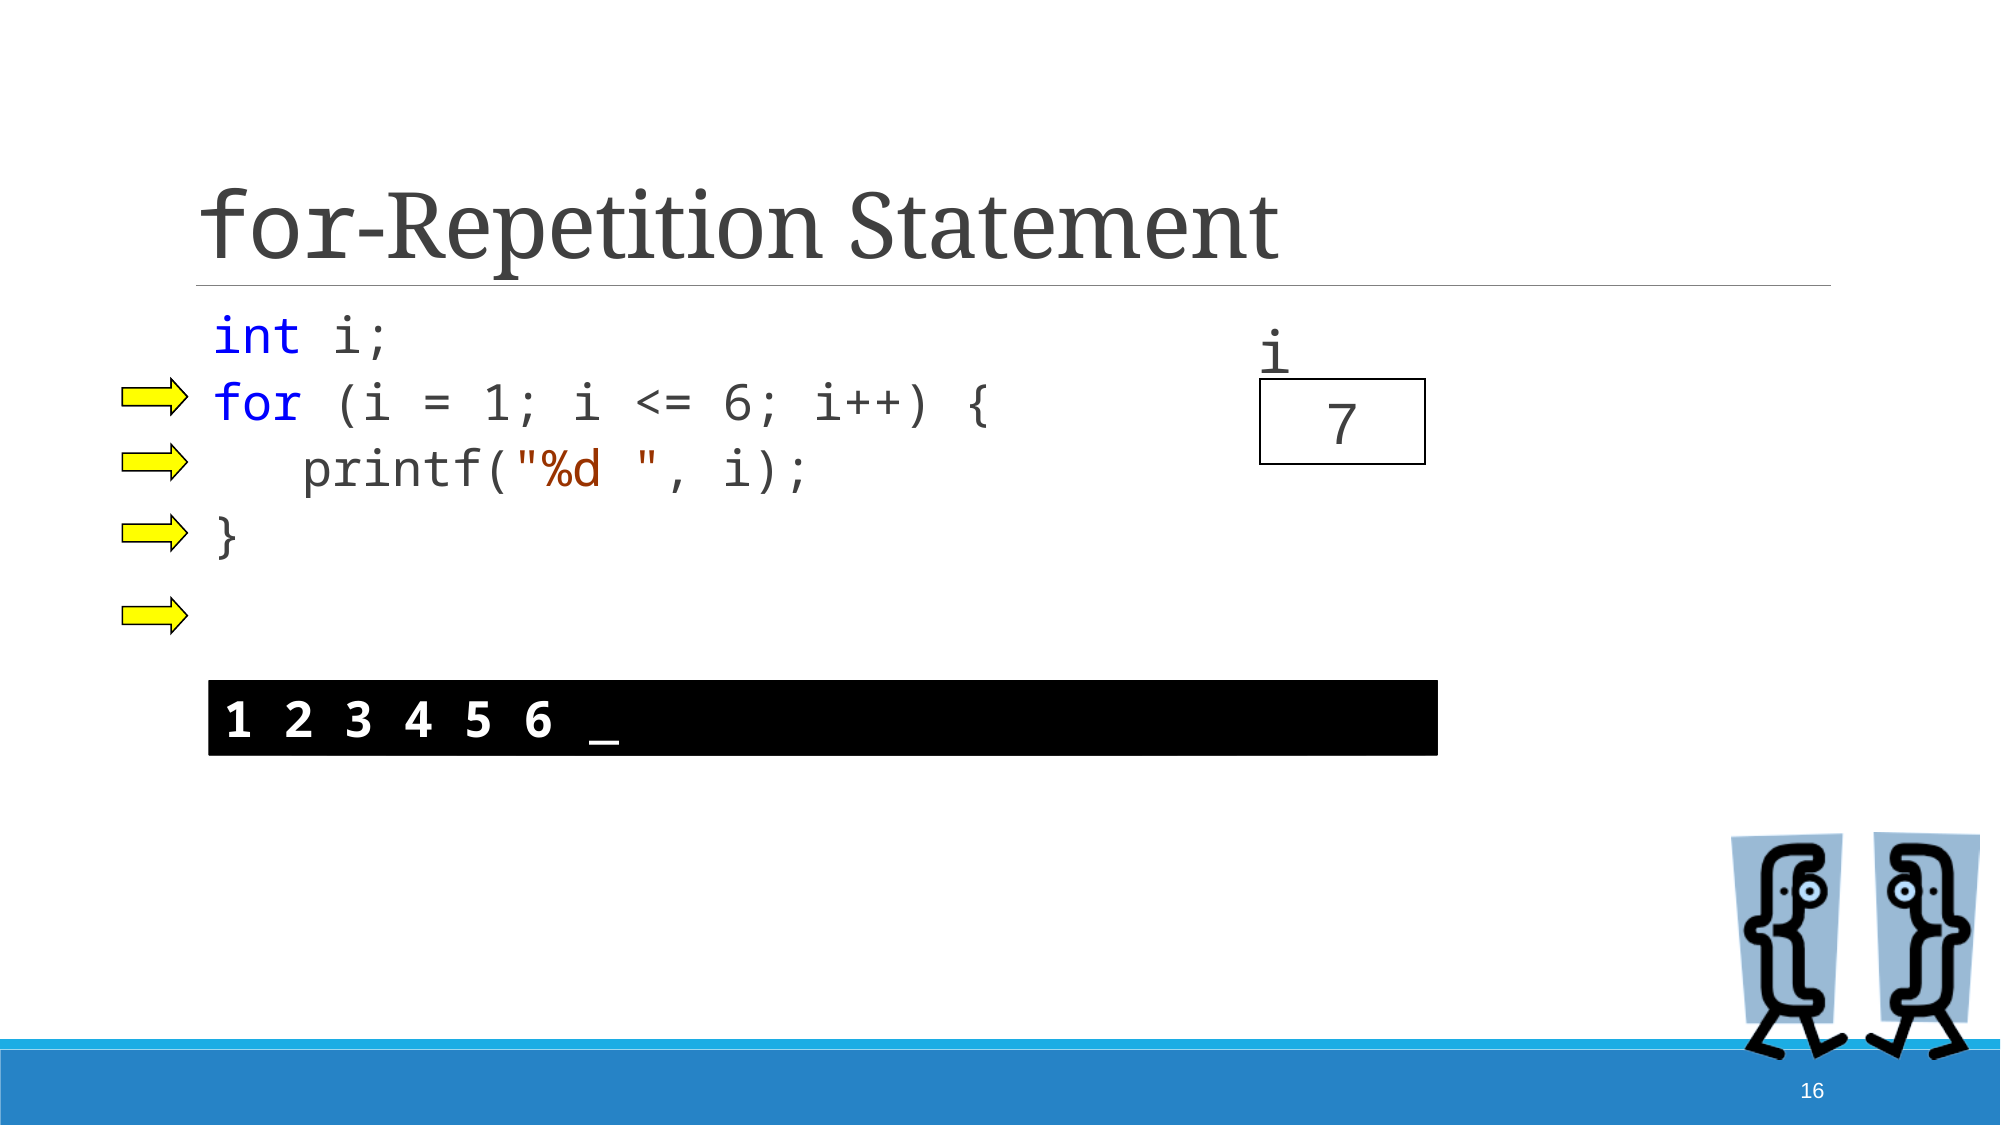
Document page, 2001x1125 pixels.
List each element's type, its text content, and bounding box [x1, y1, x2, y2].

text_box [122, 597, 188, 634]
text_box 7 [1260, 379, 1426, 464]
text_box 1 2 3 4 5 6 [208, 680, 574, 756]
list int i; for (i = 1; i <= 6; i++) { printf("%d ", i); } [180, 302, 1830, 963]
text_box [122, 444, 188, 480]
text_box 1 2 3 4 5 6 [1426, 680, 1438, 756]
title for-Repetition Statement [180, 47, 1830, 285]
text_box _ [574, 680, 1426, 756]
text_box [122, 378, 188, 415]
text_box i [1242, 308, 1308, 393]
text_box [122, 515, 188, 551]
slide_number 16 [1624, 1059, 1840, 1120]
